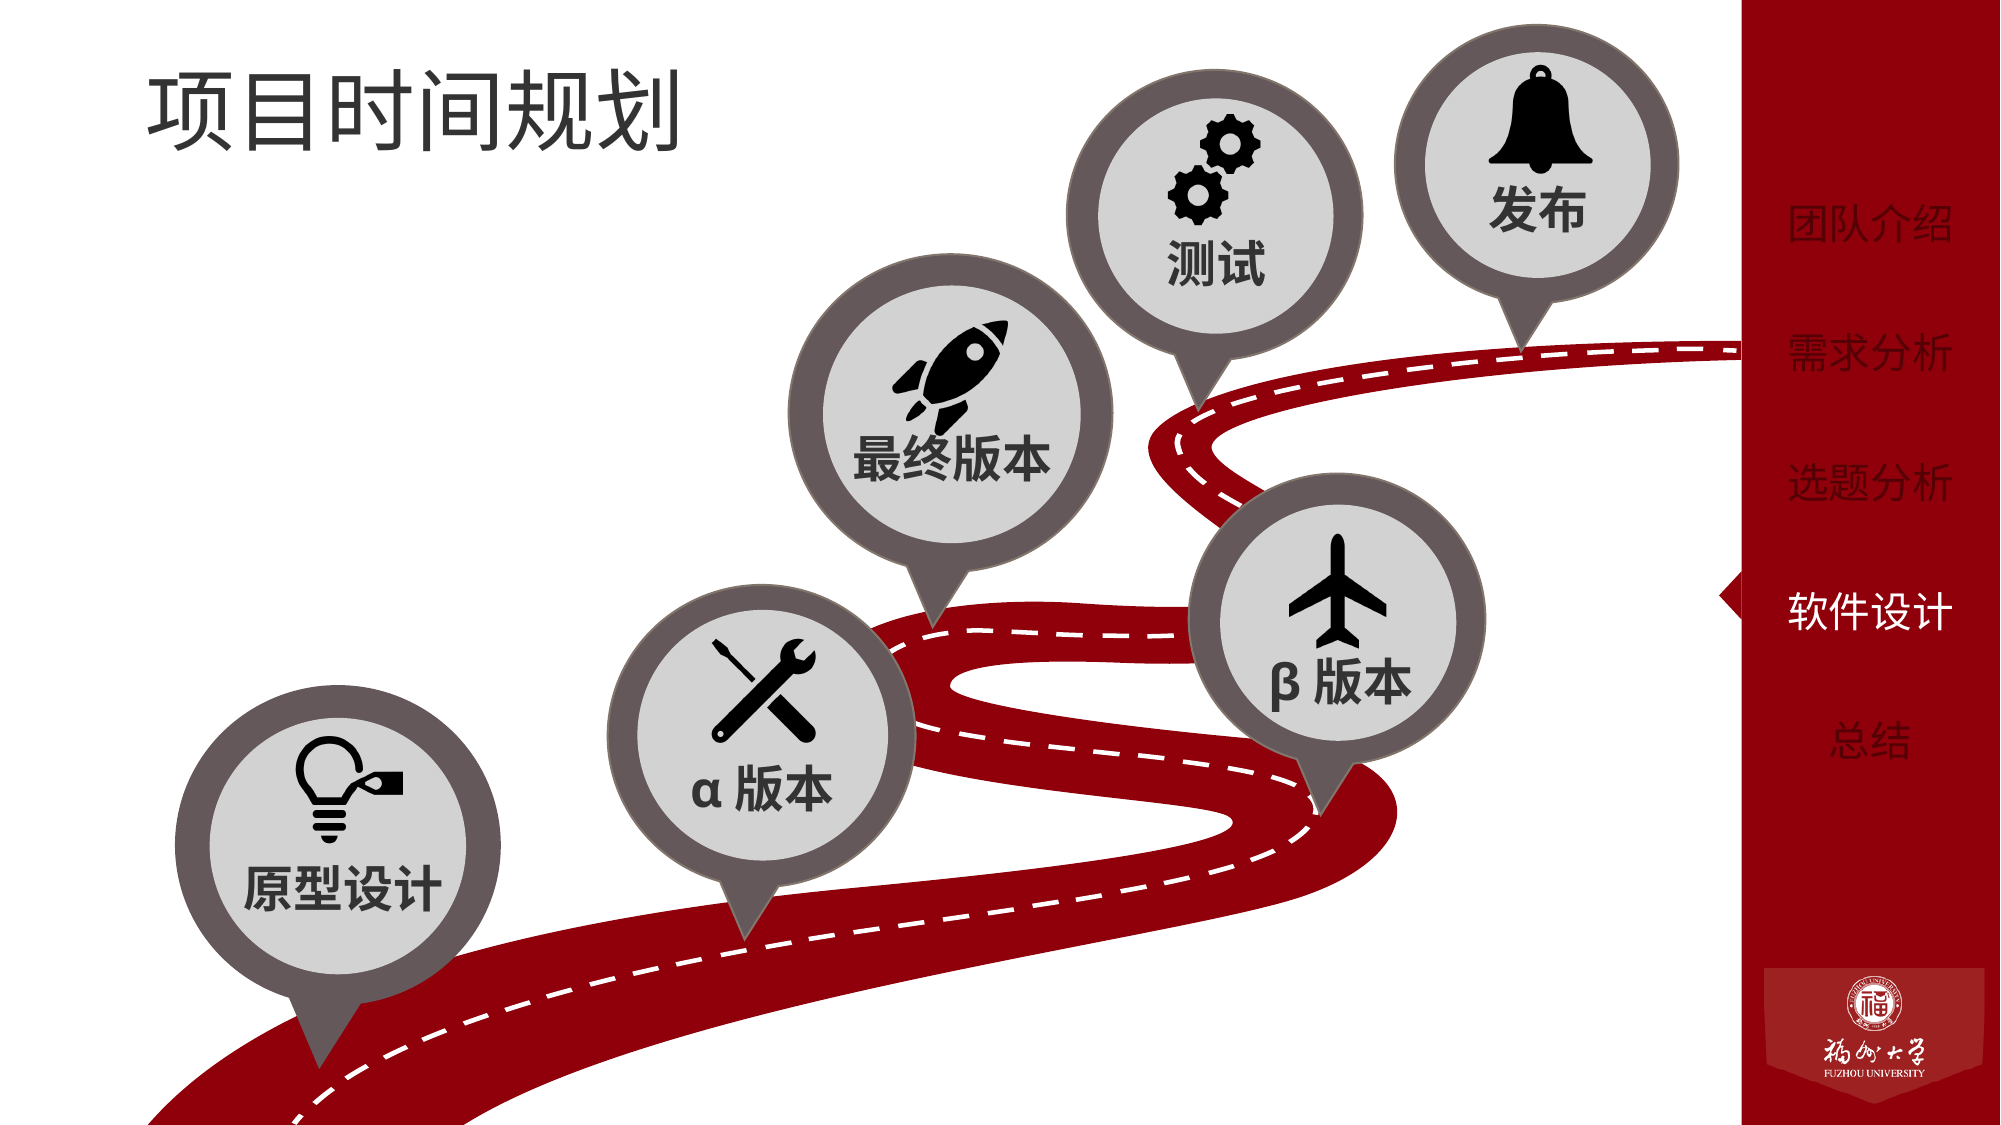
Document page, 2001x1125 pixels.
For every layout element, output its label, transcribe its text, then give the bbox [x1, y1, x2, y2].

text_box [1174, 433, 1184, 456]
text_box [1003, 739, 1031, 747]
text_box [966, 628, 994, 634]
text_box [788, 254, 1113, 572]
text_box [1147, 633, 1174, 639]
text_box [504, 1000, 532, 1013]
text_box [1230, 395, 1258, 407]
text_box [958, 731, 986, 741]
text_box [942, 913, 970, 922]
text_box [1451, 359, 1479, 367]
text_box [1032, 899, 1060, 909]
text_box [720, 948, 748, 958]
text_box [1188, 473, 1486, 765]
text_box [1056, 631, 1083, 638]
text_box [382, 1044, 409, 1060]
text_box [1120, 884, 1148, 894]
text_box [1723, 347, 1737, 353]
text_box [1270, 774, 1297, 788]
text_box [897, 919, 925, 929]
text_box [765, 940, 793, 950]
text_box [1406, 364, 1434, 373]
text_box [1361, 370, 1389, 380]
text_box [462, 1012, 490, 1026]
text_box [185, 695, 491, 995]
text_box [1048, 744, 1076, 752]
text_box [1185, 466, 1197, 473]
text_box [1102, 633, 1130, 639]
text_box [853, 926, 880, 935]
text_box [344, 1063, 369, 1081]
text_box [312, 1086, 336, 1106]
text_box [808, 932, 836, 942]
text_box [421, 1028, 448, 1042]
text_box [1288, 825, 1311, 844]
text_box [1394, 24, 1679, 304]
text_box [1208, 863, 1235, 876]
text_box [1137, 753, 1165, 761]
text_box [1587, 349, 1614, 356]
text_box [1190, 409, 1216, 425]
text_box [1273, 384, 1301, 395]
picture [1764, 968, 1985, 1104]
text_box [1163, 875, 1191, 886]
text_box [1316, 377, 1344, 387]
text_box [675, 956, 703, 967]
text_box [291, 1113, 304, 1125]
text_box [1011, 629, 1039, 636]
text_box [545, 987, 573, 999]
text_box [589, 976, 617, 987]
text_box [1676, 346, 1704, 352]
text_box [1092, 749, 1120, 757]
text_box [1148, 340, 1742, 504]
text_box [1066, 69, 1363, 360]
text_box [916, 721, 941, 733]
text_box 项目时间规划 [130, 60, 993, 172]
text_box [1075, 893, 1103, 903]
text_box [632, 965, 660, 977]
text_box [921, 630, 949, 641]
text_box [607, 584, 916, 887]
text_box [1540, 351, 1568, 359]
text_box [1631, 347, 1659, 354]
text_box [1249, 848, 1276, 863]
text_box [1227, 765, 1255, 776]
text_box [1496, 355, 1523, 363]
text_box [1307, 794, 1319, 816]
text_box [987, 907, 1015, 916]
text_box [147, 601, 1398, 1125]
